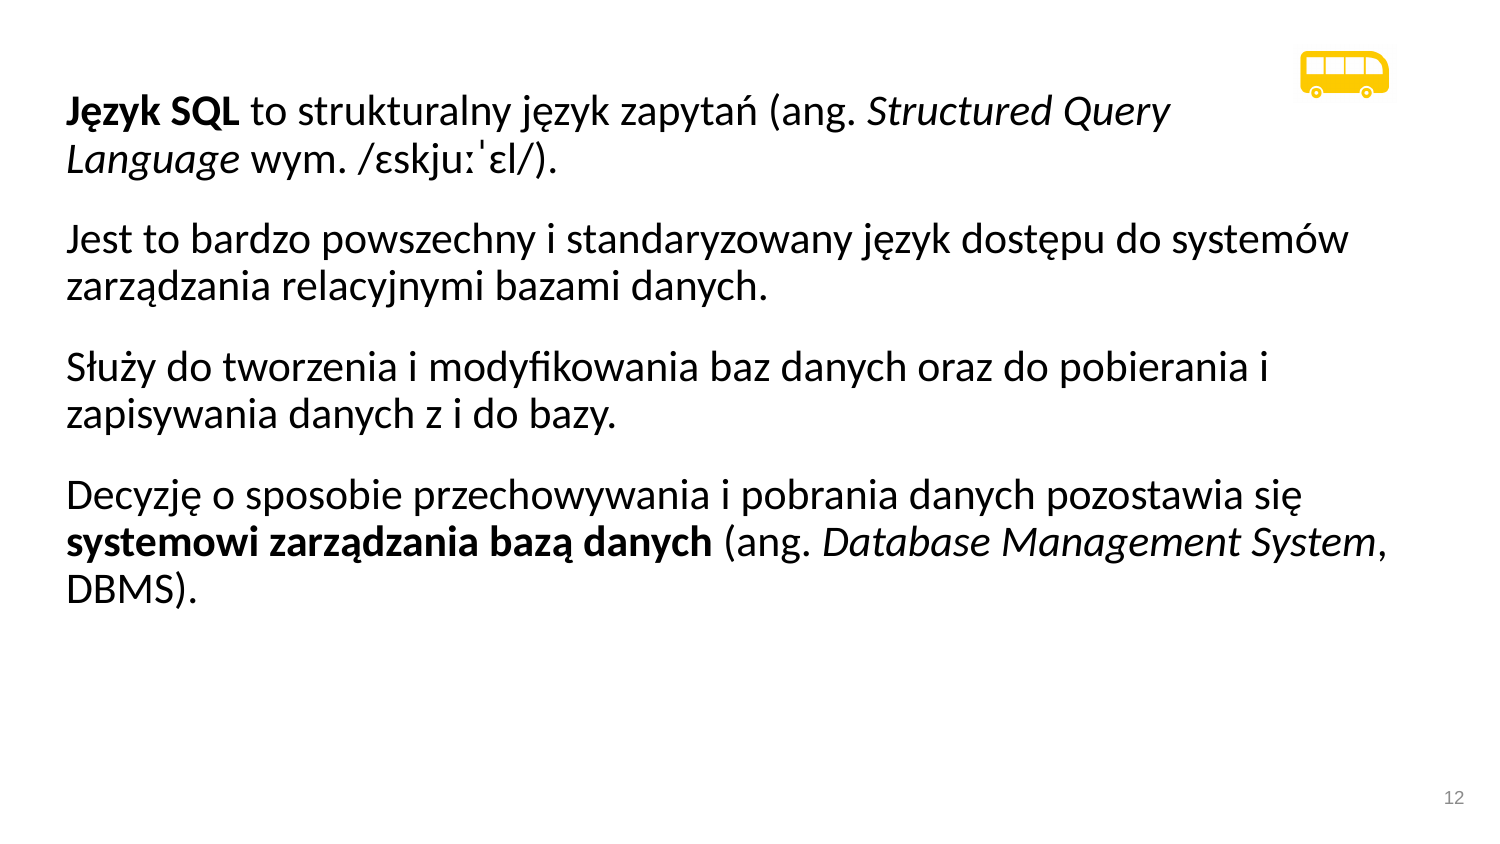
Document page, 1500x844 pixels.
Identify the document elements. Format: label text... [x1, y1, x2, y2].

slide_number 12 [1389, 764, 1480, 830]
list Język SQL to strukturalny język zapytań (ang. Structured Query Language wym. /ɛskjuːˈɛl/). Jest to bardzo powszechny i standaryzowany język dostępu do systemów zarządzania relacyjnymi bazami danych. Służy do tworzenia i modyfikowania baz danych oraz do pobierania i zapisywania danych z i do bazy. Decyzję o sposobie przechowywania i pobrania danych pozostawia się systemowi zarządzania bazą danych (ang. Database Management System, DBMS). [51, 72, 1449, 750]
picture [1293, 44, 1397, 72]
